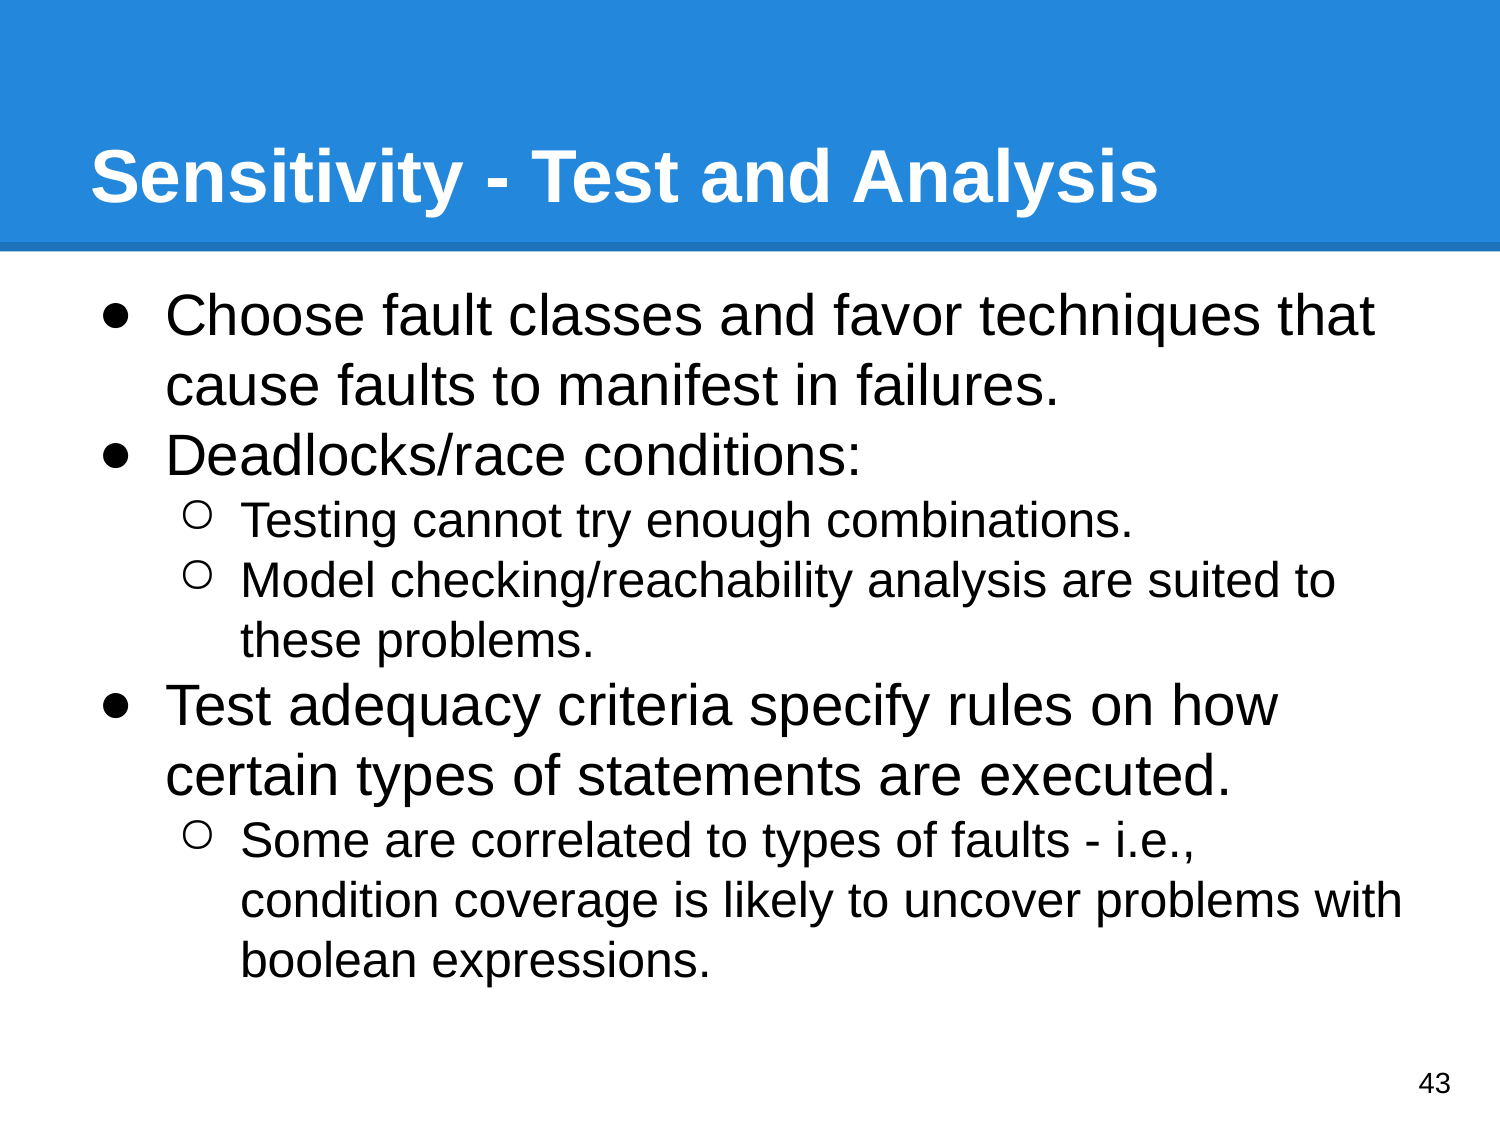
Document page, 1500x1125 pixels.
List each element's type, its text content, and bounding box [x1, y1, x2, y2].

slide_number ‹#› [1403, 1038, 1494, 1125]
title Sensitivity - Test and Analysis [75, 45, 1425, 233]
list Choose fault classes and favor techniques that cause faults to manifest in failures. Deadlocks/race conditions: Testing cannot try enough combinations. Model checking/reachability analysis are suited to these problems. Test adequacy criteria specify rules on how certain types of statements are executed. Some are correlated to types of faults - i.e., condition coverage is likely to uncover problems with boolean expressions. [75, 262, 1425, 1078]
